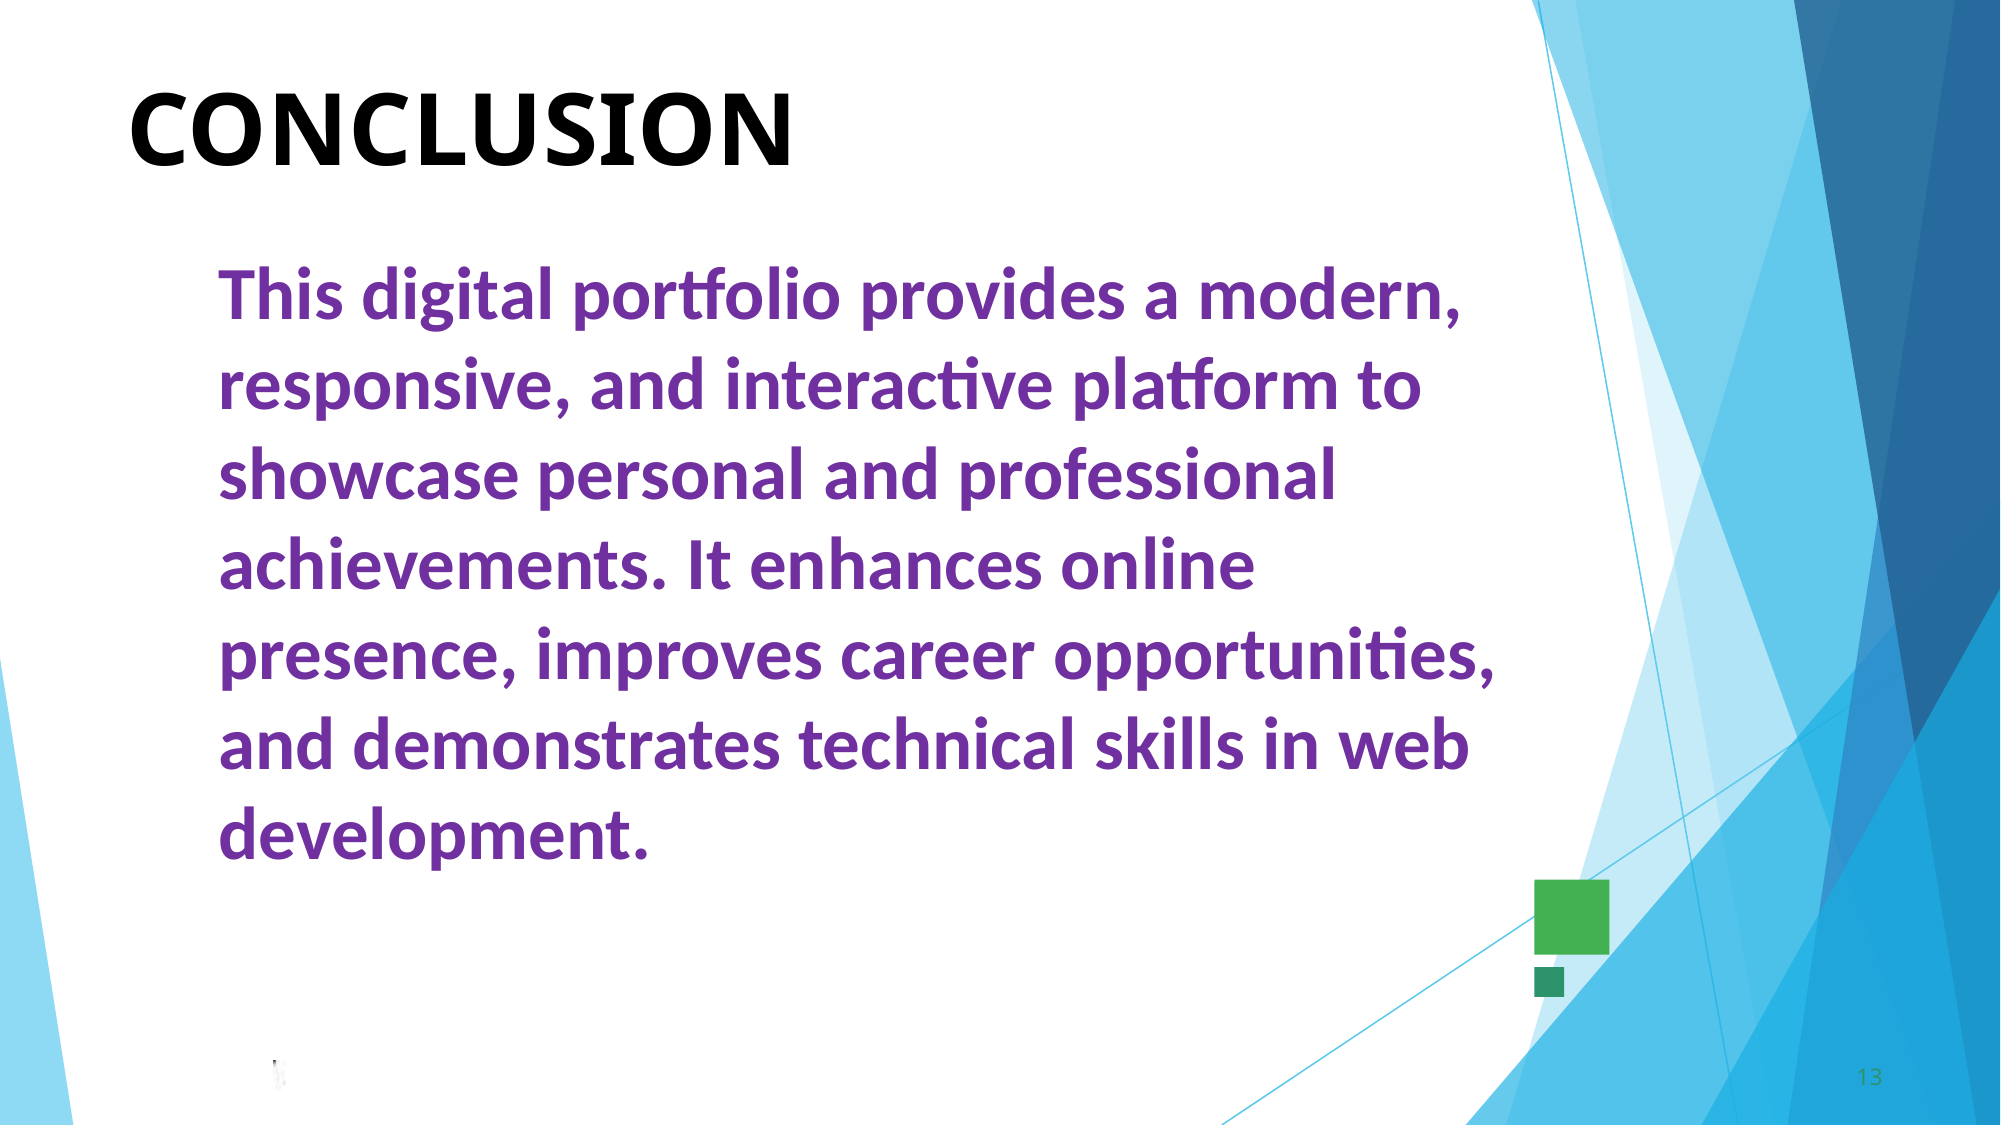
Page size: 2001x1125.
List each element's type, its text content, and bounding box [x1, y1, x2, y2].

text_box This digital portfolio provides a modern, responsive, and interactive platform to showcase personal and professional achievements. It enhances online presence, improves career opportunities, and demonstrates technical skills in web development. [203, 236, 1535, 882]
title CONCLUSION [123, 63, 875, 254]
text_box [1534, 879, 1610, 955]
text_box 13 [1849, 1061, 1888, 1095]
picture [273, 1060, 287, 1091]
text_box [1534, 967, 1565, 997]
